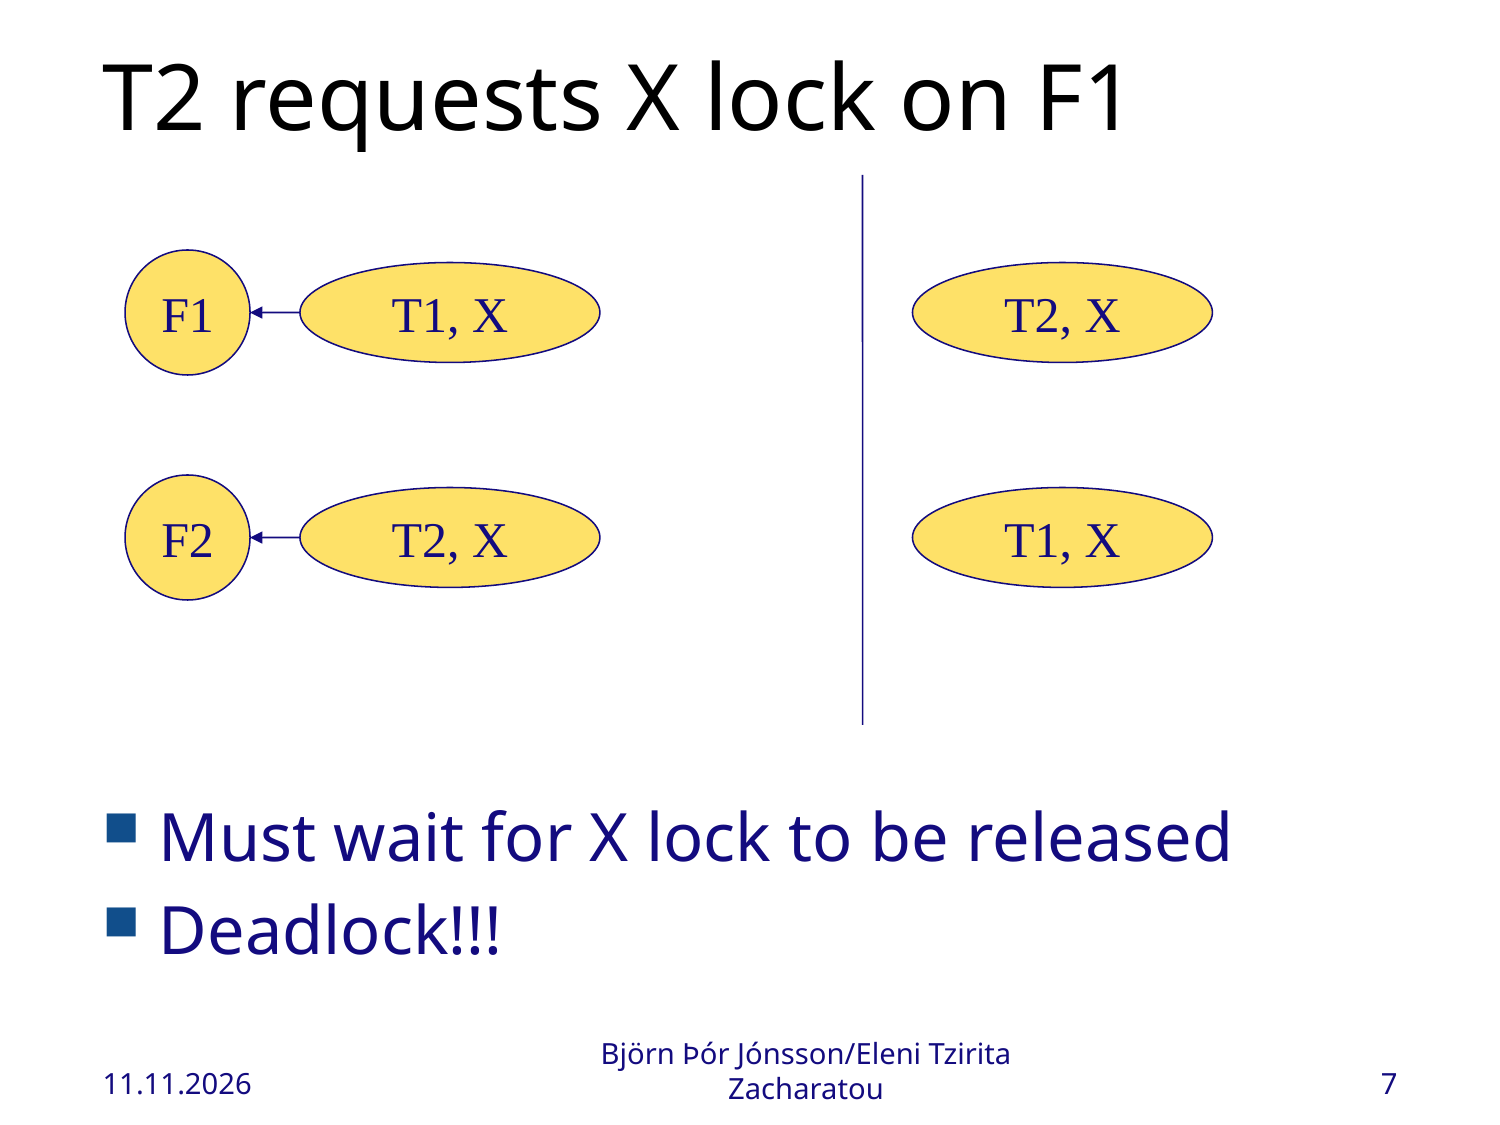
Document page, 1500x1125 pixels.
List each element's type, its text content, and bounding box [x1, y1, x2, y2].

text_box T1, X [299, 262, 600, 363]
text_box T2, X [912, 262, 1213, 363]
title T2 requests X lock on F1 [87, 0, 1176, 188]
footer Björn Þór Jónsson/Eleni Tzirita Zacharatou [512, 1037, 1101, 1113]
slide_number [87, 1037, 401, 1113]
text_box T1, X [912, 487, 1213, 588]
text_box [251, 531, 299, 544]
text_box F2 [125, 474, 251, 601]
list Must wait for X lock to be released Deadlock!!! [87, 787, 1413, 1025]
text_box [251, 306, 299, 319]
text_box T2, X [299, 487, 600, 588]
slide_number 7 [1101, 1037, 1413, 1113]
text_box F1 [125, 249, 251, 376]
